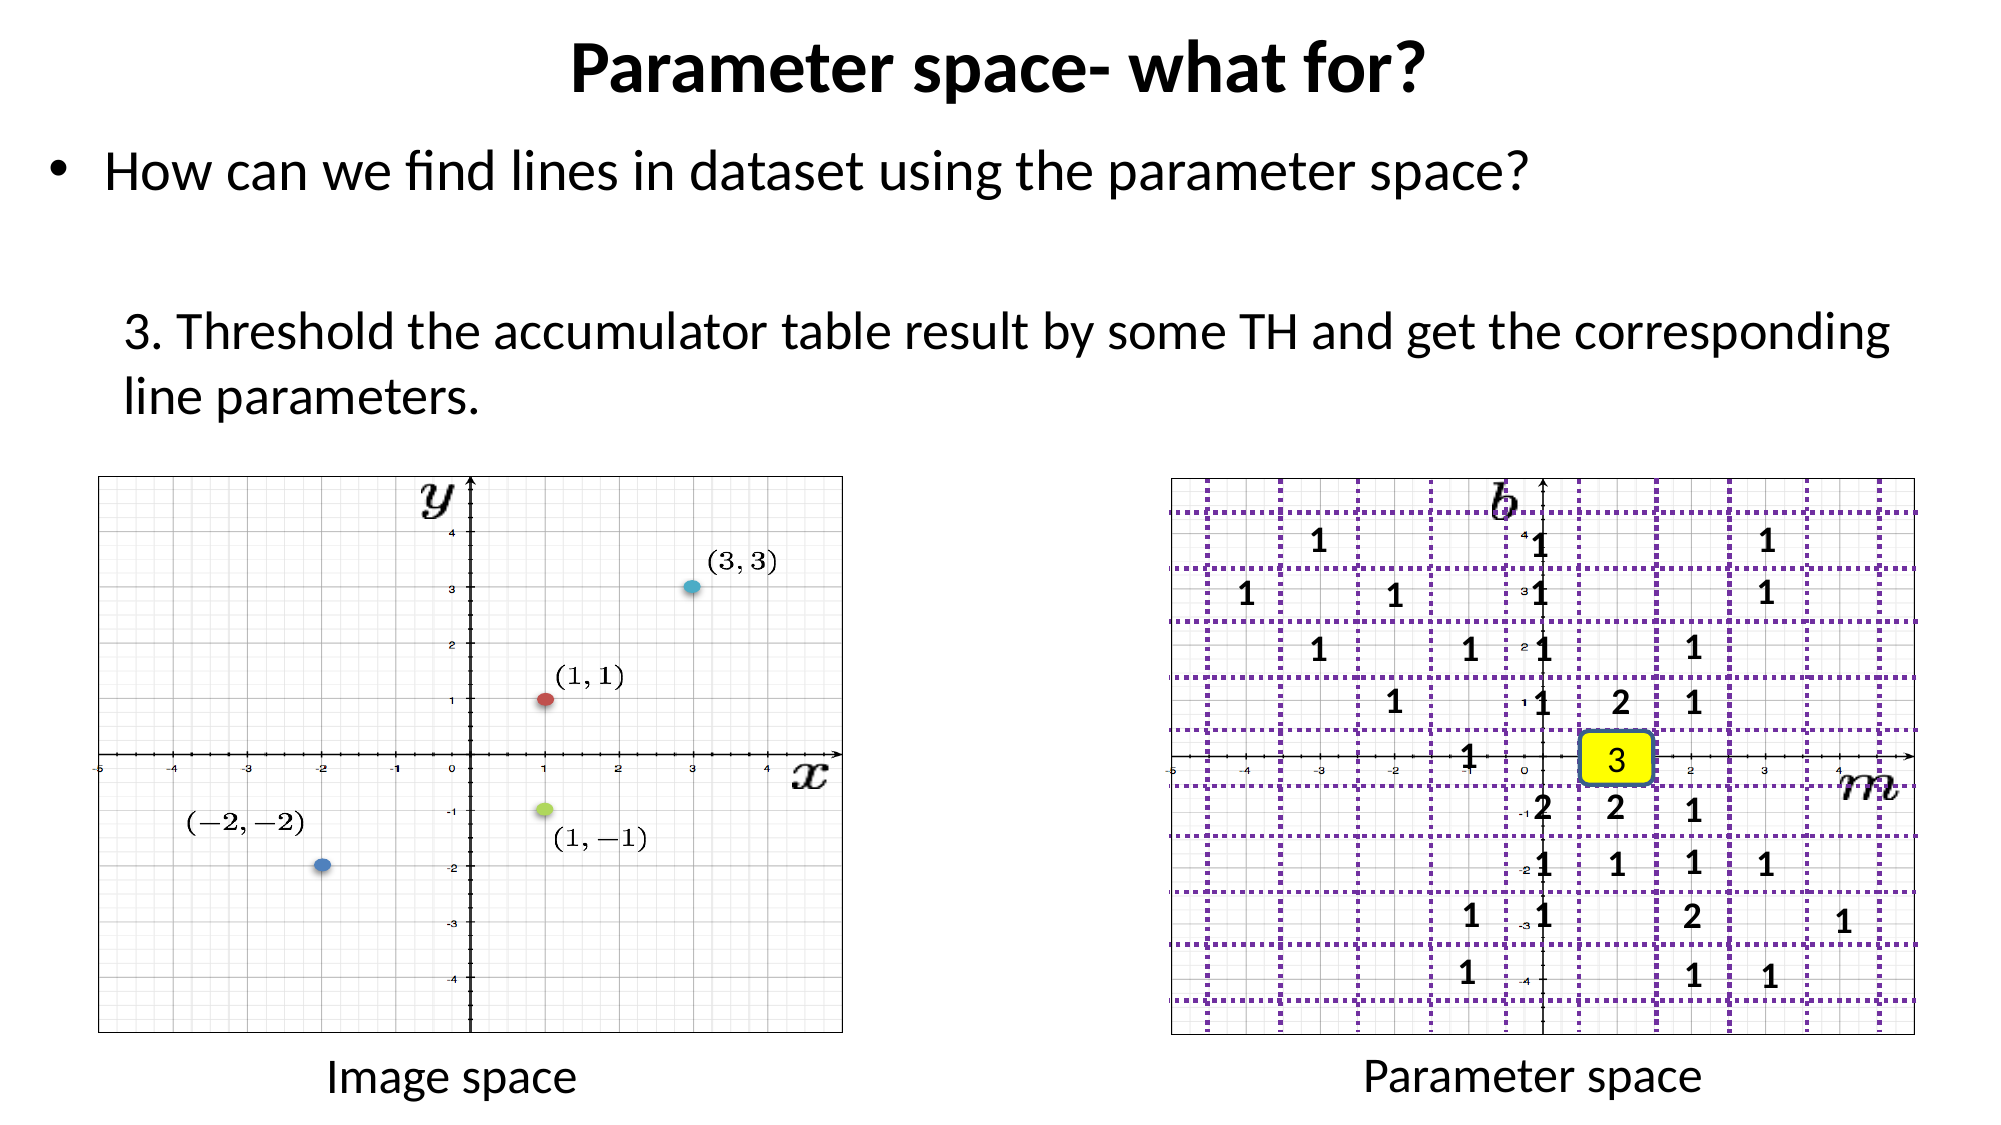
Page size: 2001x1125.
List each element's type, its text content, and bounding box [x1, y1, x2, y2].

text_box Image space [319, 1069, 586, 1111]
picture [1132, 449, 1954, 1063]
list How can we find lines in dataset using the parameter space? 3. Threshold the accumulator table result by some TH and get the corresponding line parameters. [33, 125, 1967, 1063]
text_box Parameter space [1356, 1071, 1711, 1109]
title Parameter space- what for? [33, 0, 1967, 125]
picture [60, 447, 882, 1062]
